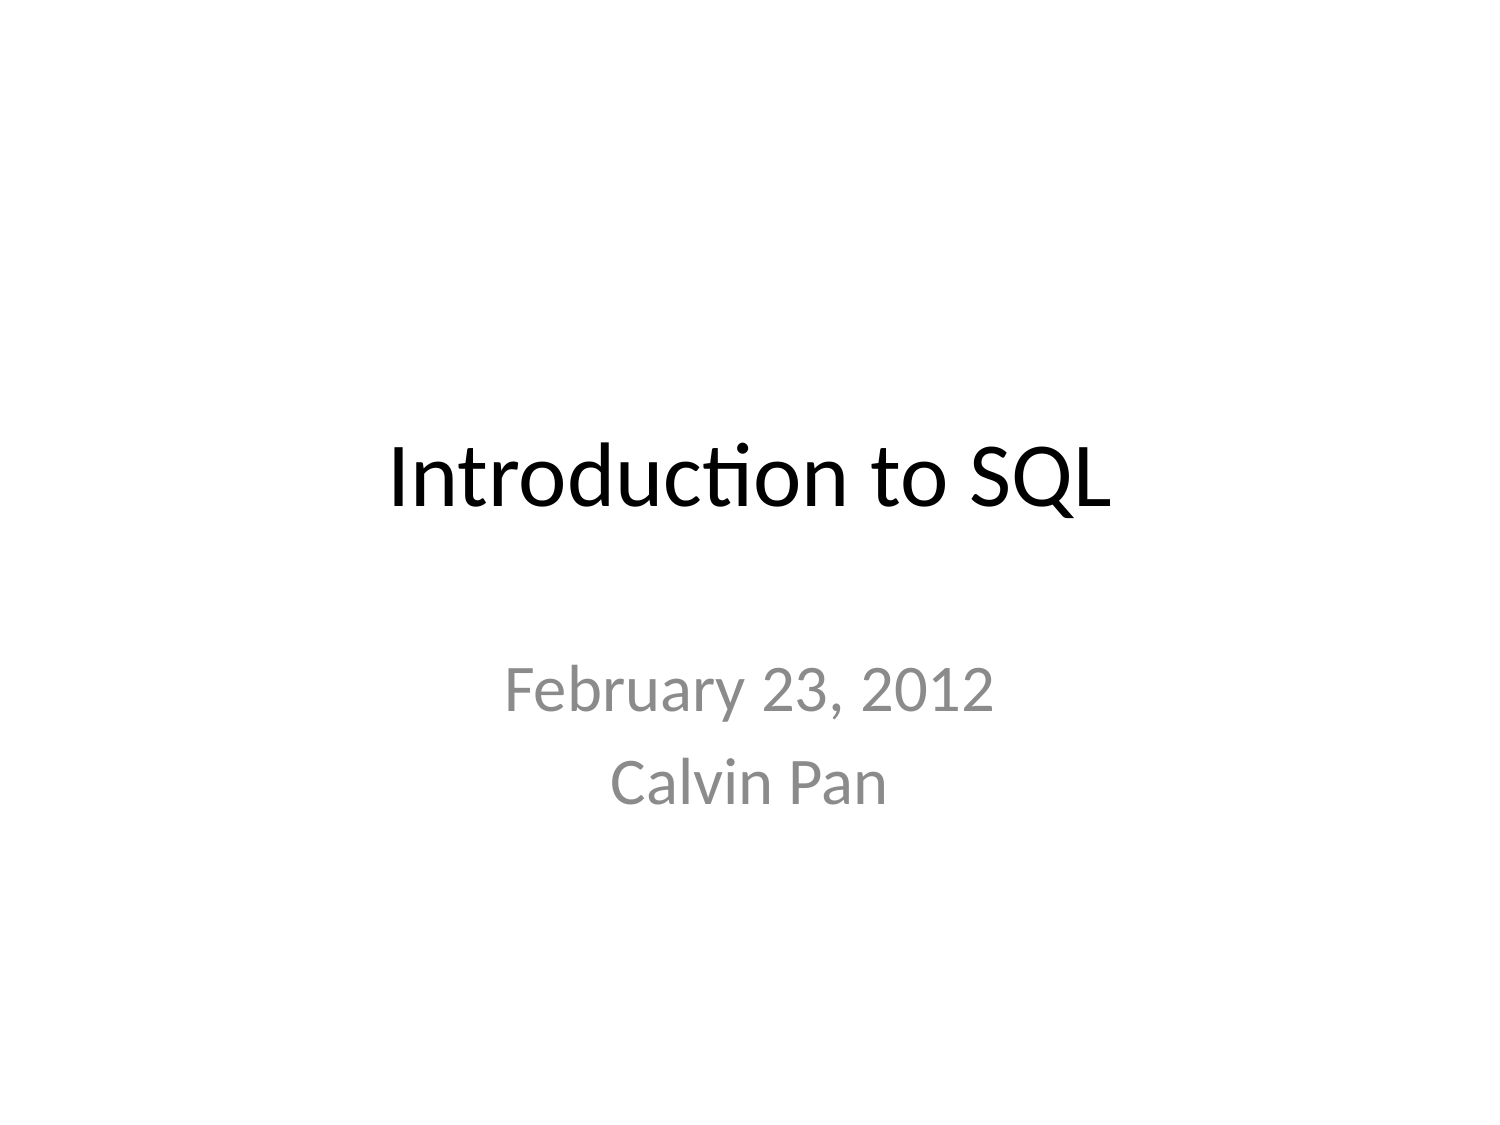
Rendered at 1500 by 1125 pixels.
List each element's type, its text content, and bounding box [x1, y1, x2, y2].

subtitle February 23, 2012 Calvin Pan [225, 637, 1275, 925]
title Introduction to SQL [112, 349, 1388, 591]
